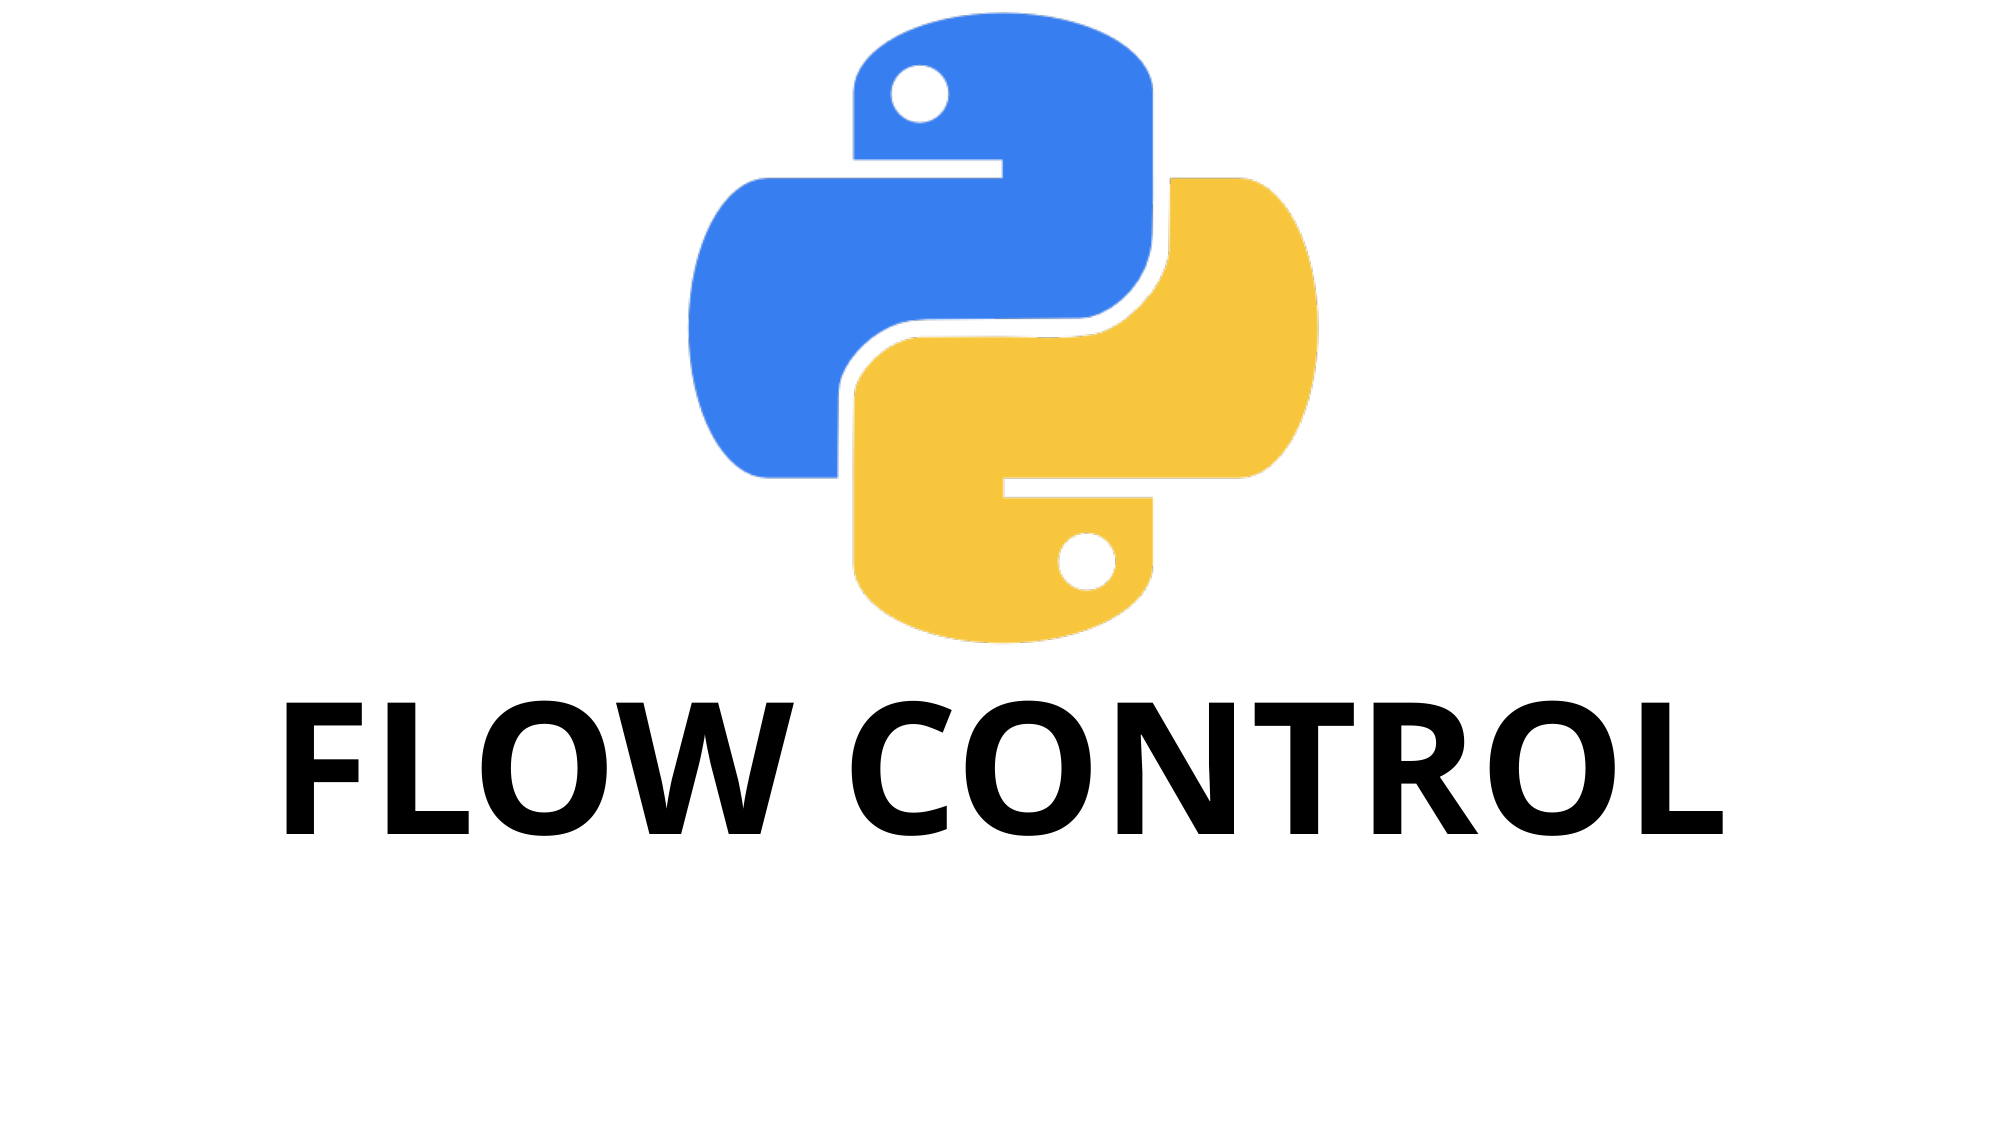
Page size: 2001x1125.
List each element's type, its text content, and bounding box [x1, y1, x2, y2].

picture [600, 0, 1400, 729]
subtitle FLOW CONTROL [249, 667, 1750, 1075]
